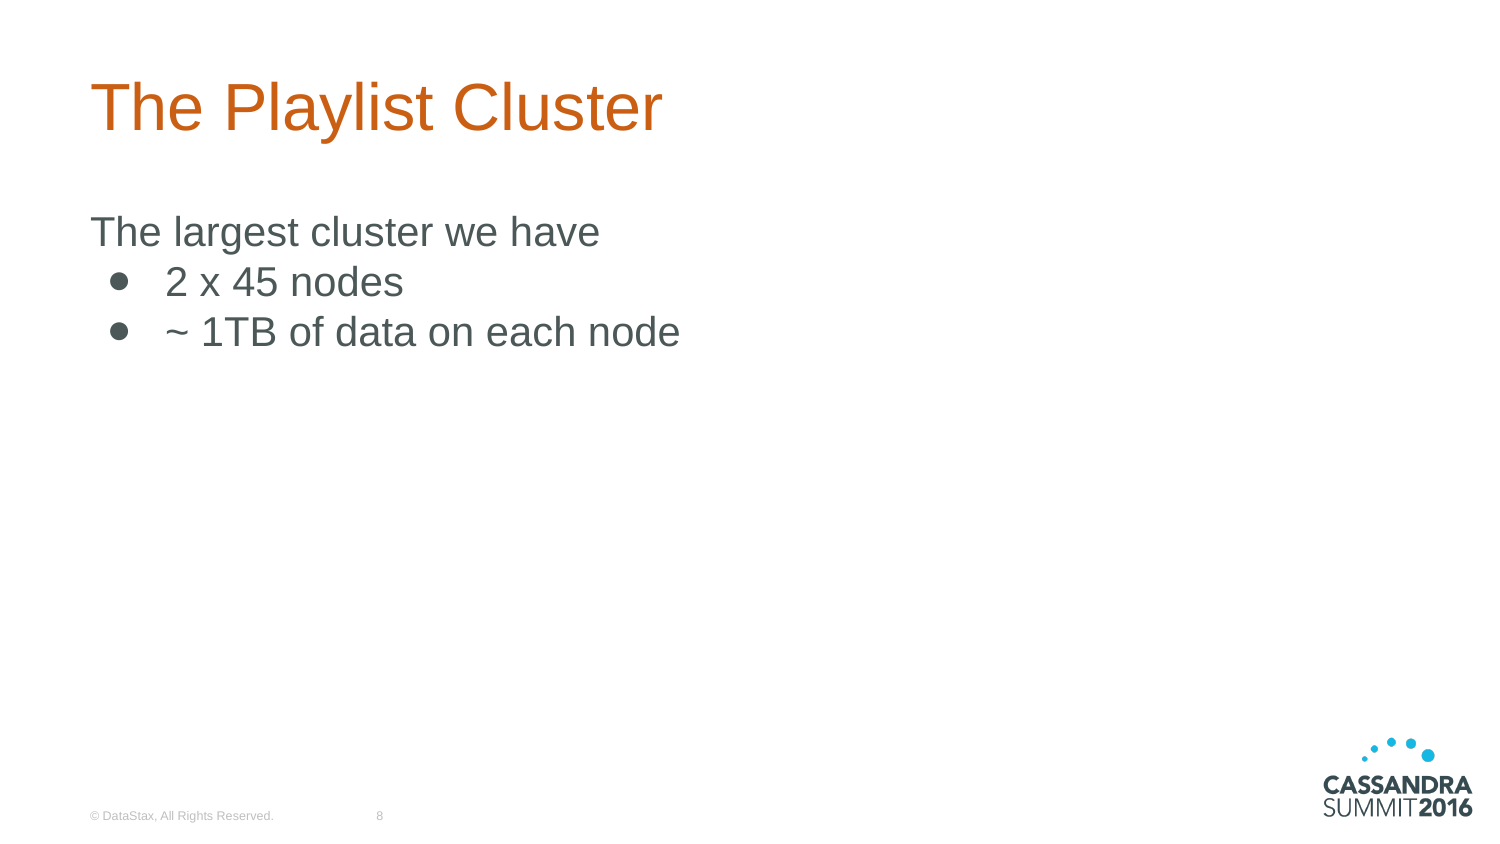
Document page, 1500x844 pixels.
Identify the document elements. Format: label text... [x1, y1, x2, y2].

title The Playlist Cluster [75, 33, 1425, 175]
picture [1320, 734, 1475, 819]
slide_number ‹#› [346, 793, 414, 839]
footer © DataStax, All Rights Reserved. [75, 793, 337, 839]
list The largest cluster we have 2 x 45 nodes ~ 1TB of data on each node [75, 196, 1425, 722]
